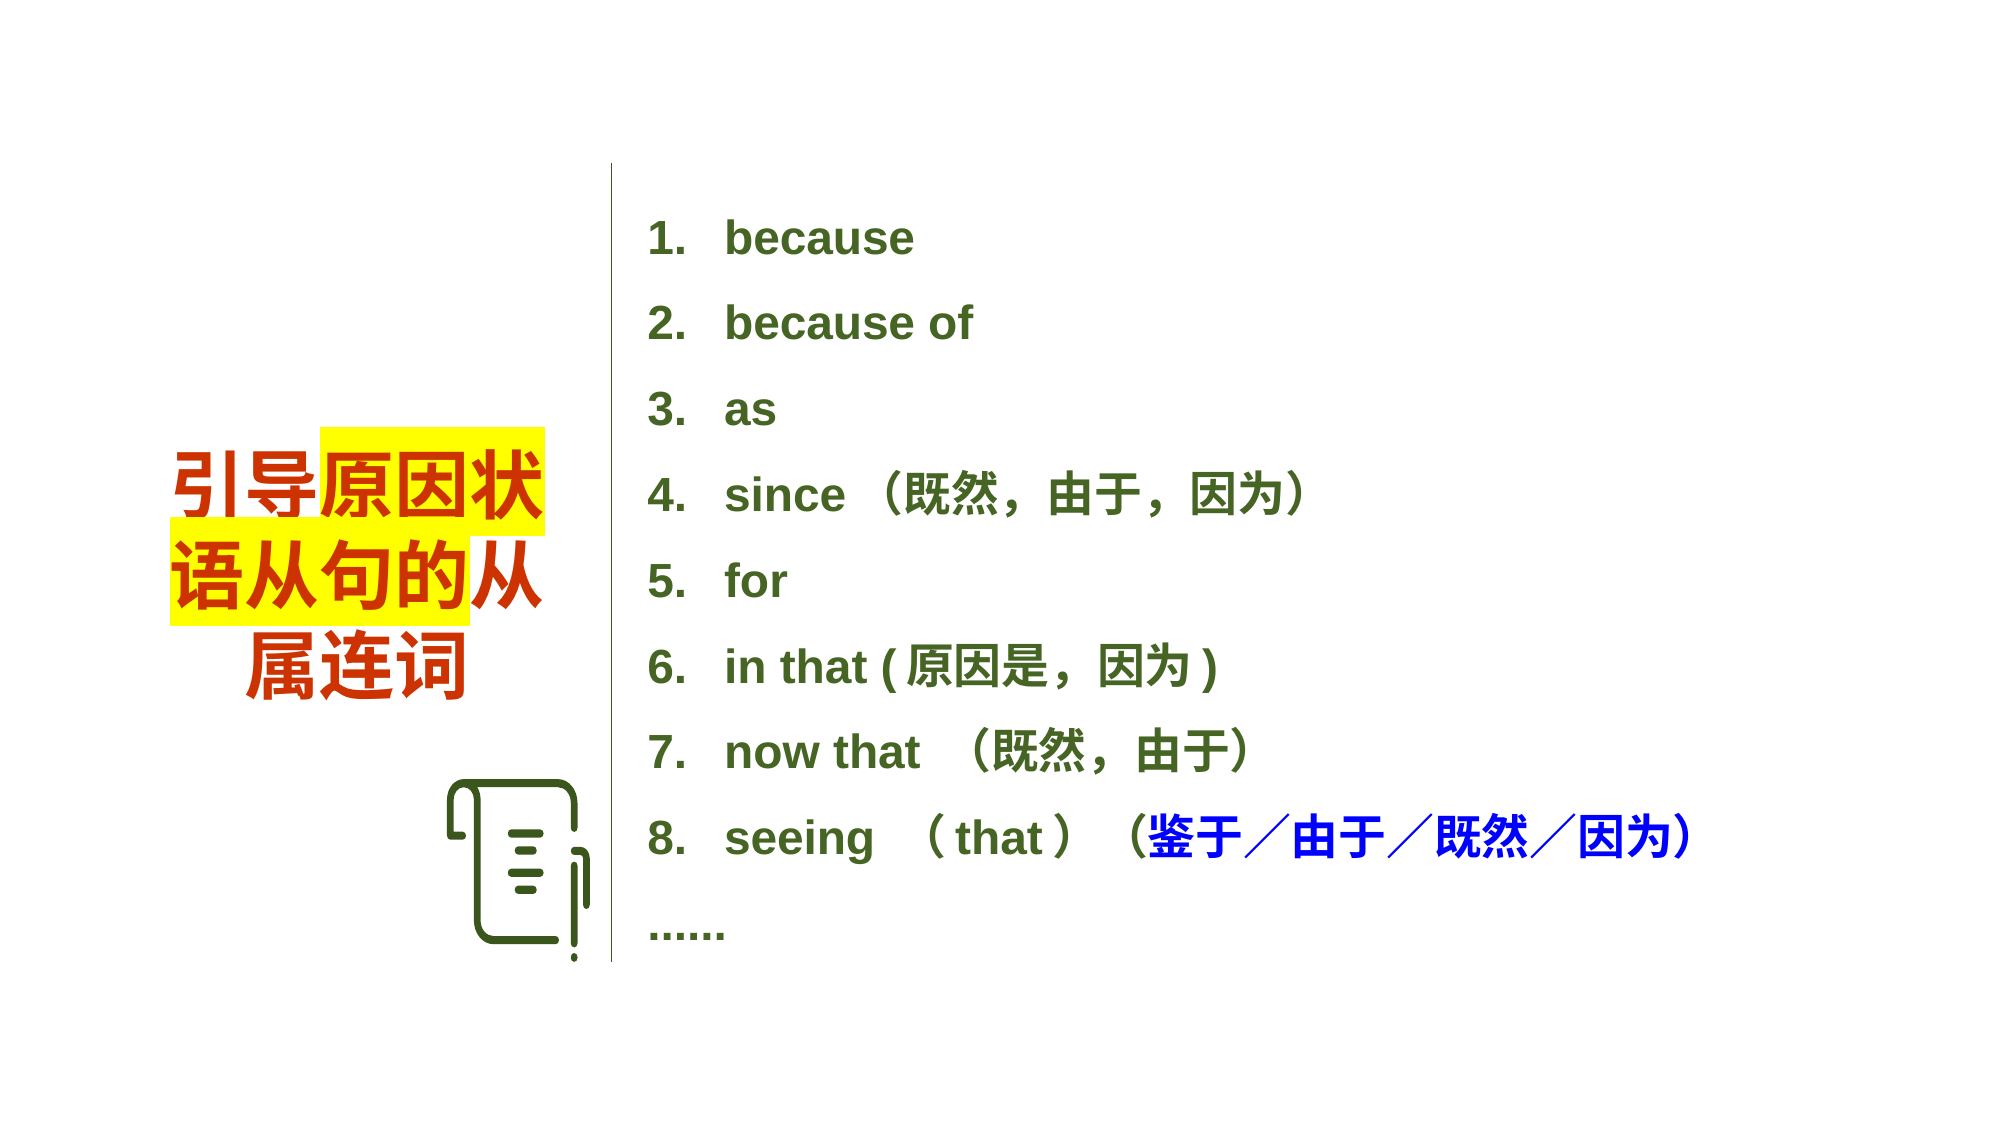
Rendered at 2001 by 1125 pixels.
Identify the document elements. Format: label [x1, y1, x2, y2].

text_box [124, 162, 1947, 963]
